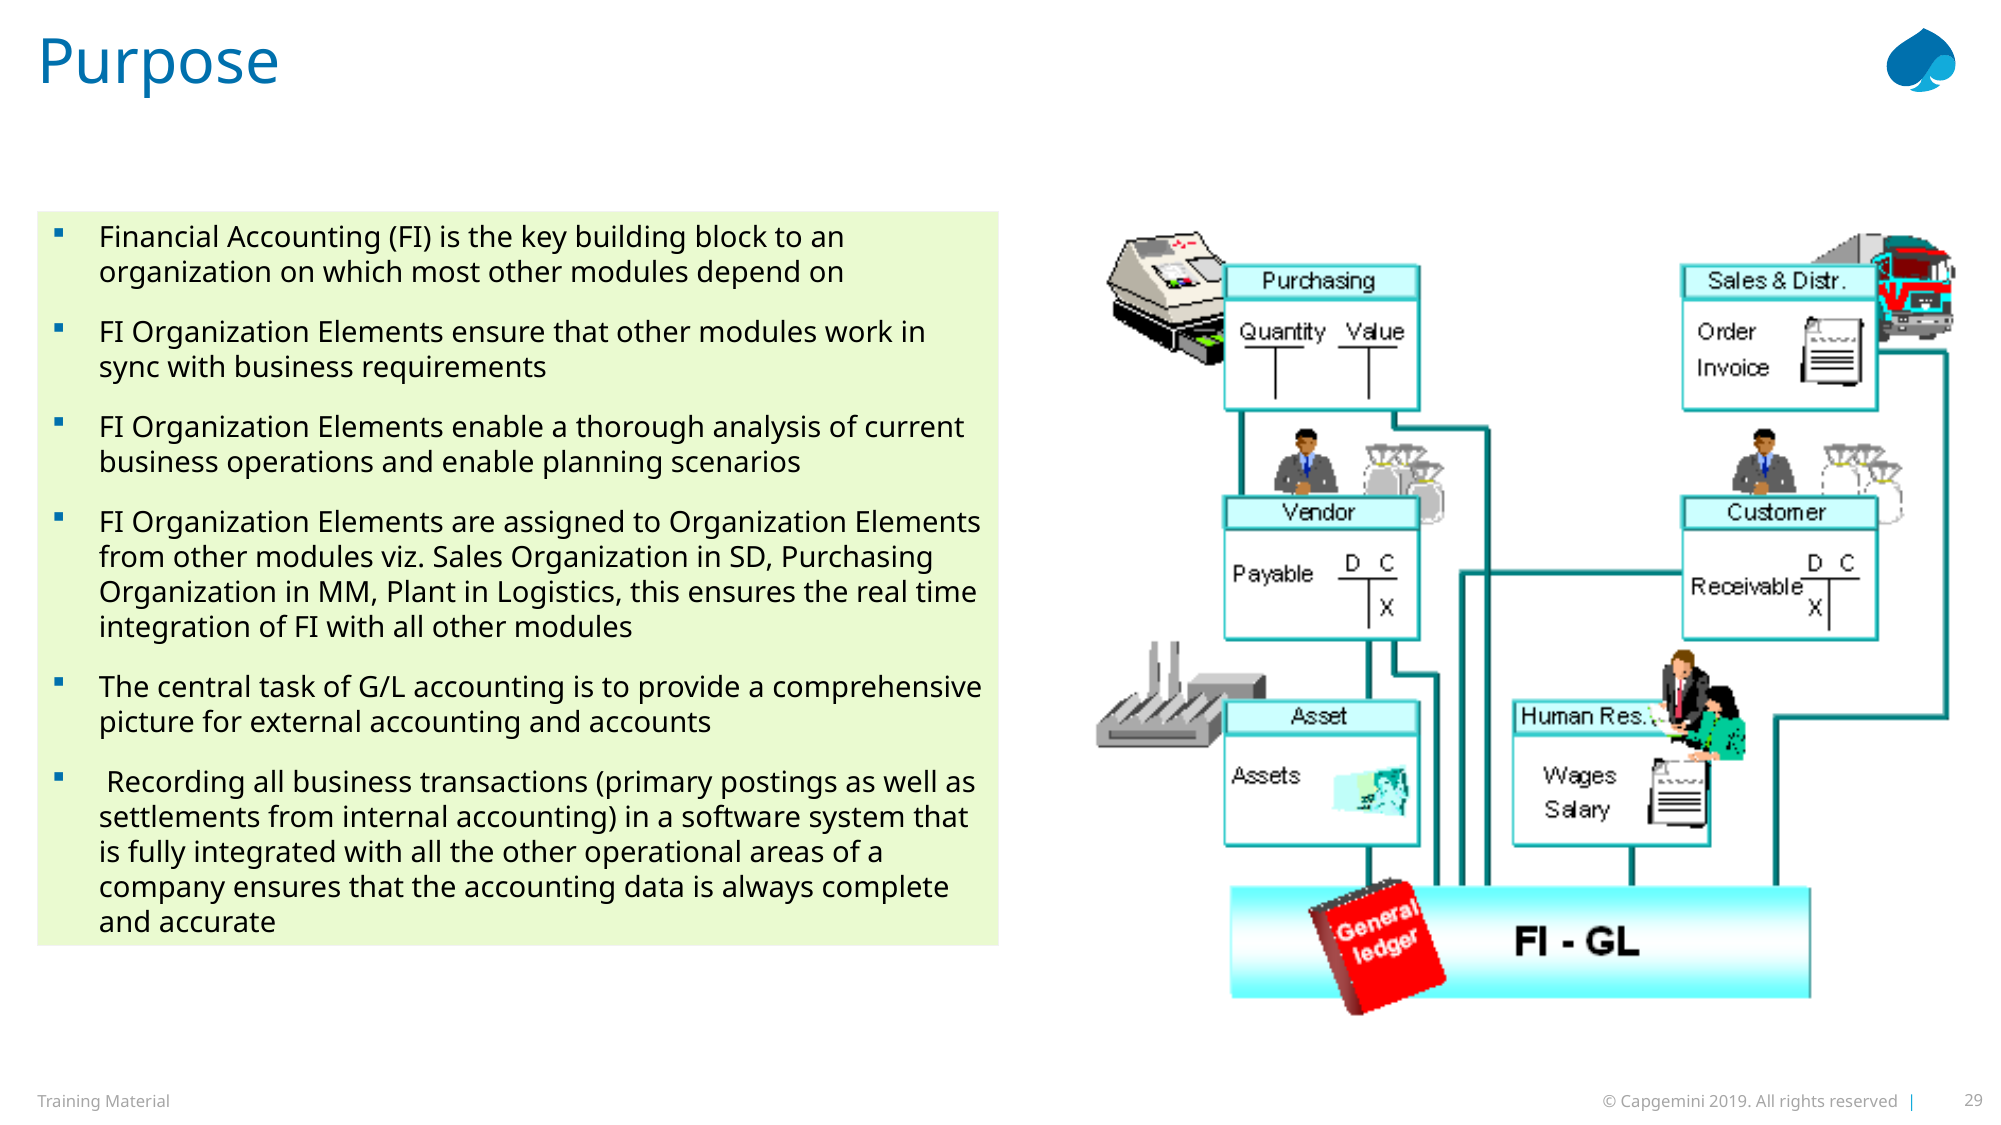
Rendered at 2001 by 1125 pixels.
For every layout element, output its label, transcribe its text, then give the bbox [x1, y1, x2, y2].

picture [1012, 215, 1983, 1020]
text_box Financial Accounting (FI) is the key building block to an organization on which most other modules depend on FI Organization Elements ensure that other modules work in sync with business requirements FI Organization Elements enable a thorough analysis of current business operations and enable planning scenarios FI Organization Elements are assigned to Organization Elements from other modules viz. Sales Organization in SD, Purchasing Organization in MM, Plant in Logistics, this ensures the real time integration of FI with all other modules The central task of G/L accounting is to provide a comprehensive picture for external accounting and accounts Recording all business transactions (primary postings as well as settlements from internal accounting) in a software system that is fully integrated with all the other operational areas of a company ensures that the accounting data is always complete and accurate [37, 211, 999, 946]
title Purpose [37, 0, 1863, 119]
